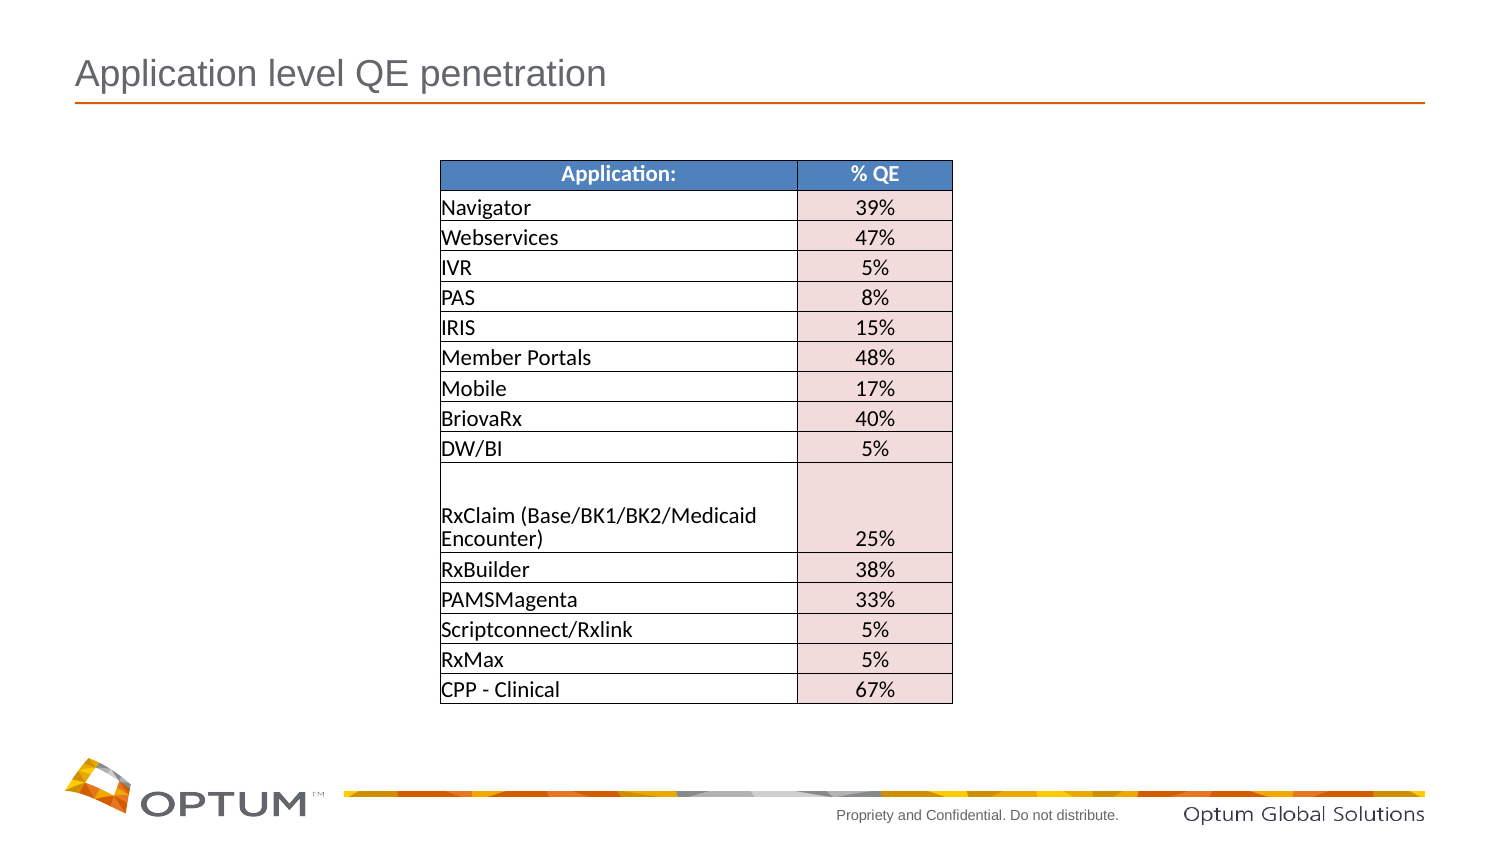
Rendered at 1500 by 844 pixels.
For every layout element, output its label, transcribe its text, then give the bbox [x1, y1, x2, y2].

table_cell RxMax [441, 644, 797, 673]
table_header % QE [798, 161, 952, 190]
table_cell Mobile [441, 372, 797, 401]
table_cell 48% [798, 342, 952, 371]
table_cell BriovaRx [441, 402, 797, 431]
table_cell 5% [798, 432, 952, 462]
table_cell PAS [441, 282, 797, 311]
table_cell 38% [798, 553, 952, 582]
table_cell 67% [798, 674, 952, 703]
table_cell 17% [798, 372, 952, 401]
picture [343, 791, 1425, 797]
table_cell IRIS [441, 312, 797, 341]
table_cell Navigator [441, 191, 797, 220]
picture [1184, 806, 1424, 825]
table_cell DW/BI [441, 432, 797, 462]
picture [62, 756, 327, 819]
table_header Application: [441, 161, 797, 190]
table_cell 40% [798, 402, 952, 431]
table_cell 47% [798, 221, 952, 250]
table_cell IVR [441, 251, 797, 281]
title Application level QE penetration [74, 18, 1425, 94]
table_cell Webservices [441, 221, 797, 250]
table_cell RxBuilder [441, 553, 797, 582]
table_cell PAMSMagenta [441, 583, 797, 613]
table_cell 15% [798, 312, 952, 341]
table_cell RxClaim (Base/BK1/BK2/Medicaid Encounter) [441, 463, 797, 552]
table_cell 8% [798, 282, 952, 311]
table_cell 5% [798, 644, 952, 673]
table_cell 33% [798, 583, 952, 613]
table_cell CPP - Clinical [441, 674, 797, 703]
table_cell 25% [798, 463, 952, 552]
table_cell Scriptconnect/Rxlink [441, 614, 797, 643]
table_cell 39% [798, 191, 952, 220]
table_cell 5% [798, 251, 952, 281]
table_cell 5% [798, 614, 952, 643]
table_cell Member Portals [441, 342, 797, 371]
